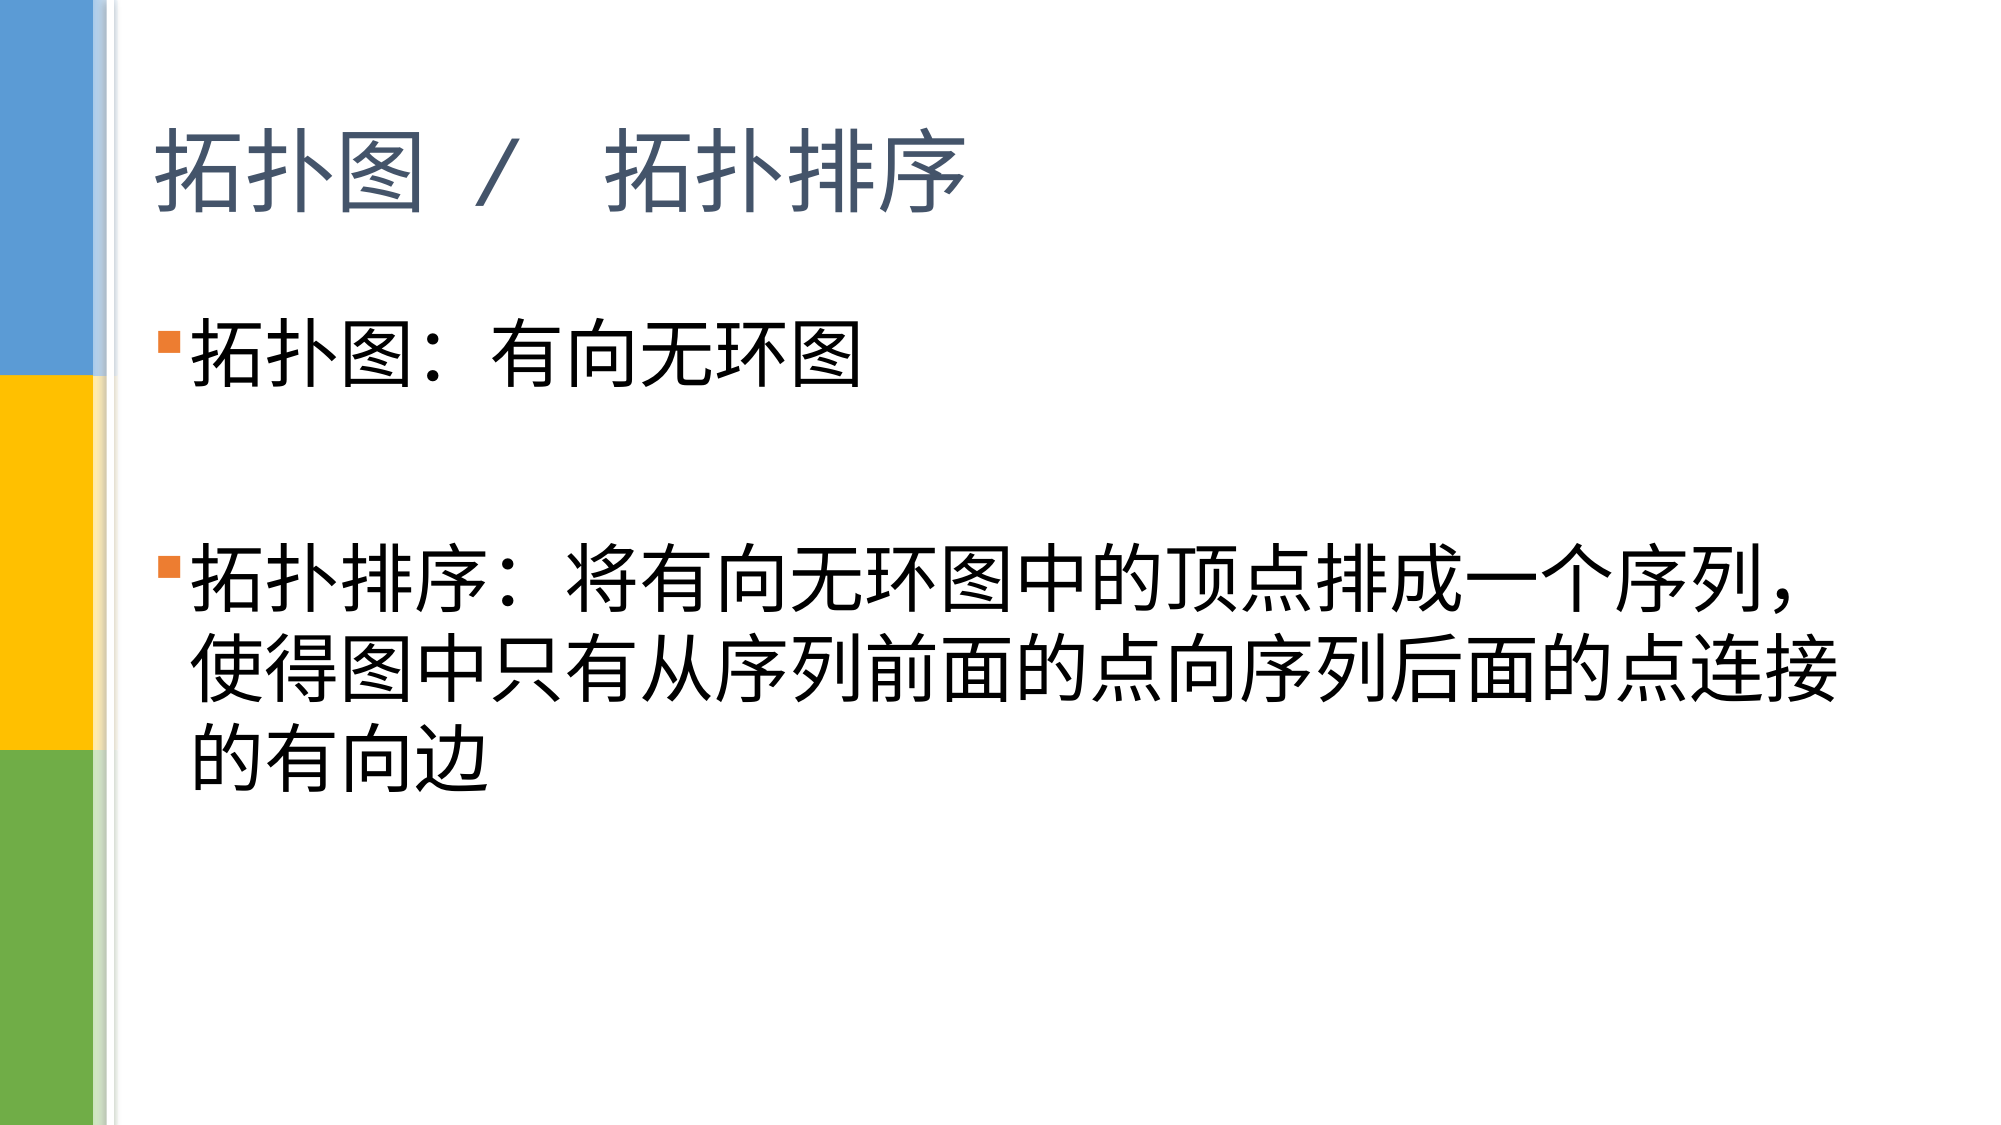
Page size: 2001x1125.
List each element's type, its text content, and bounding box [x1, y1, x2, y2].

title 拓扑图 / 拓扑排序 [137, 59, 1863, 278]
list 拓扑图：有向无环图 拓扑排序：将有向无环图中的顶点排成一个序列，使得图中只有从序列前面的点向序列后面的点连接的有向边 [137, 299, 1863, 1014]
